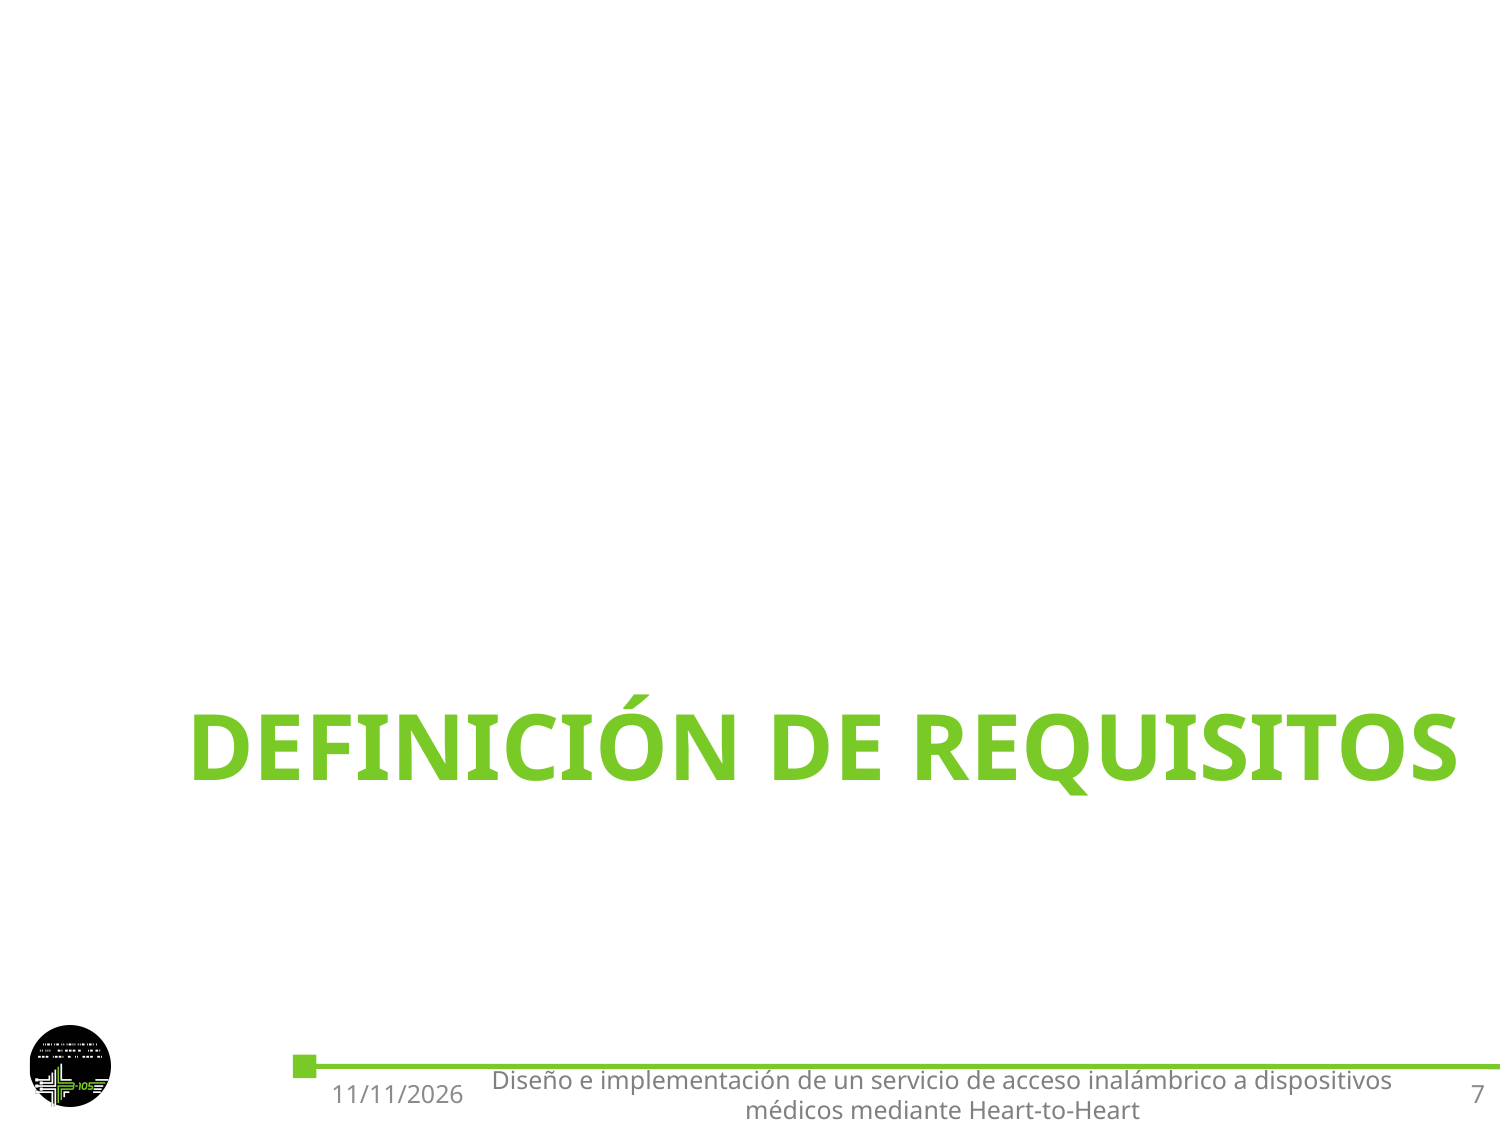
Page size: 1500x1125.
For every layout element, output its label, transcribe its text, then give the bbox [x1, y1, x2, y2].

footer Diseño e implementación de un servicio de acceso inalámbrico a dispositivos médicos mediante Heart-to-Heart [467, 1065, 1418, 1125]
picture [29, 1025, 111, 1107]
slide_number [316, 1065, 467, 1125]
title DEFINICIÓN DE REQUISITOS [35, 632, 1477, 856]
slide_number 7 [1422, 1065, 1500, 1125]
